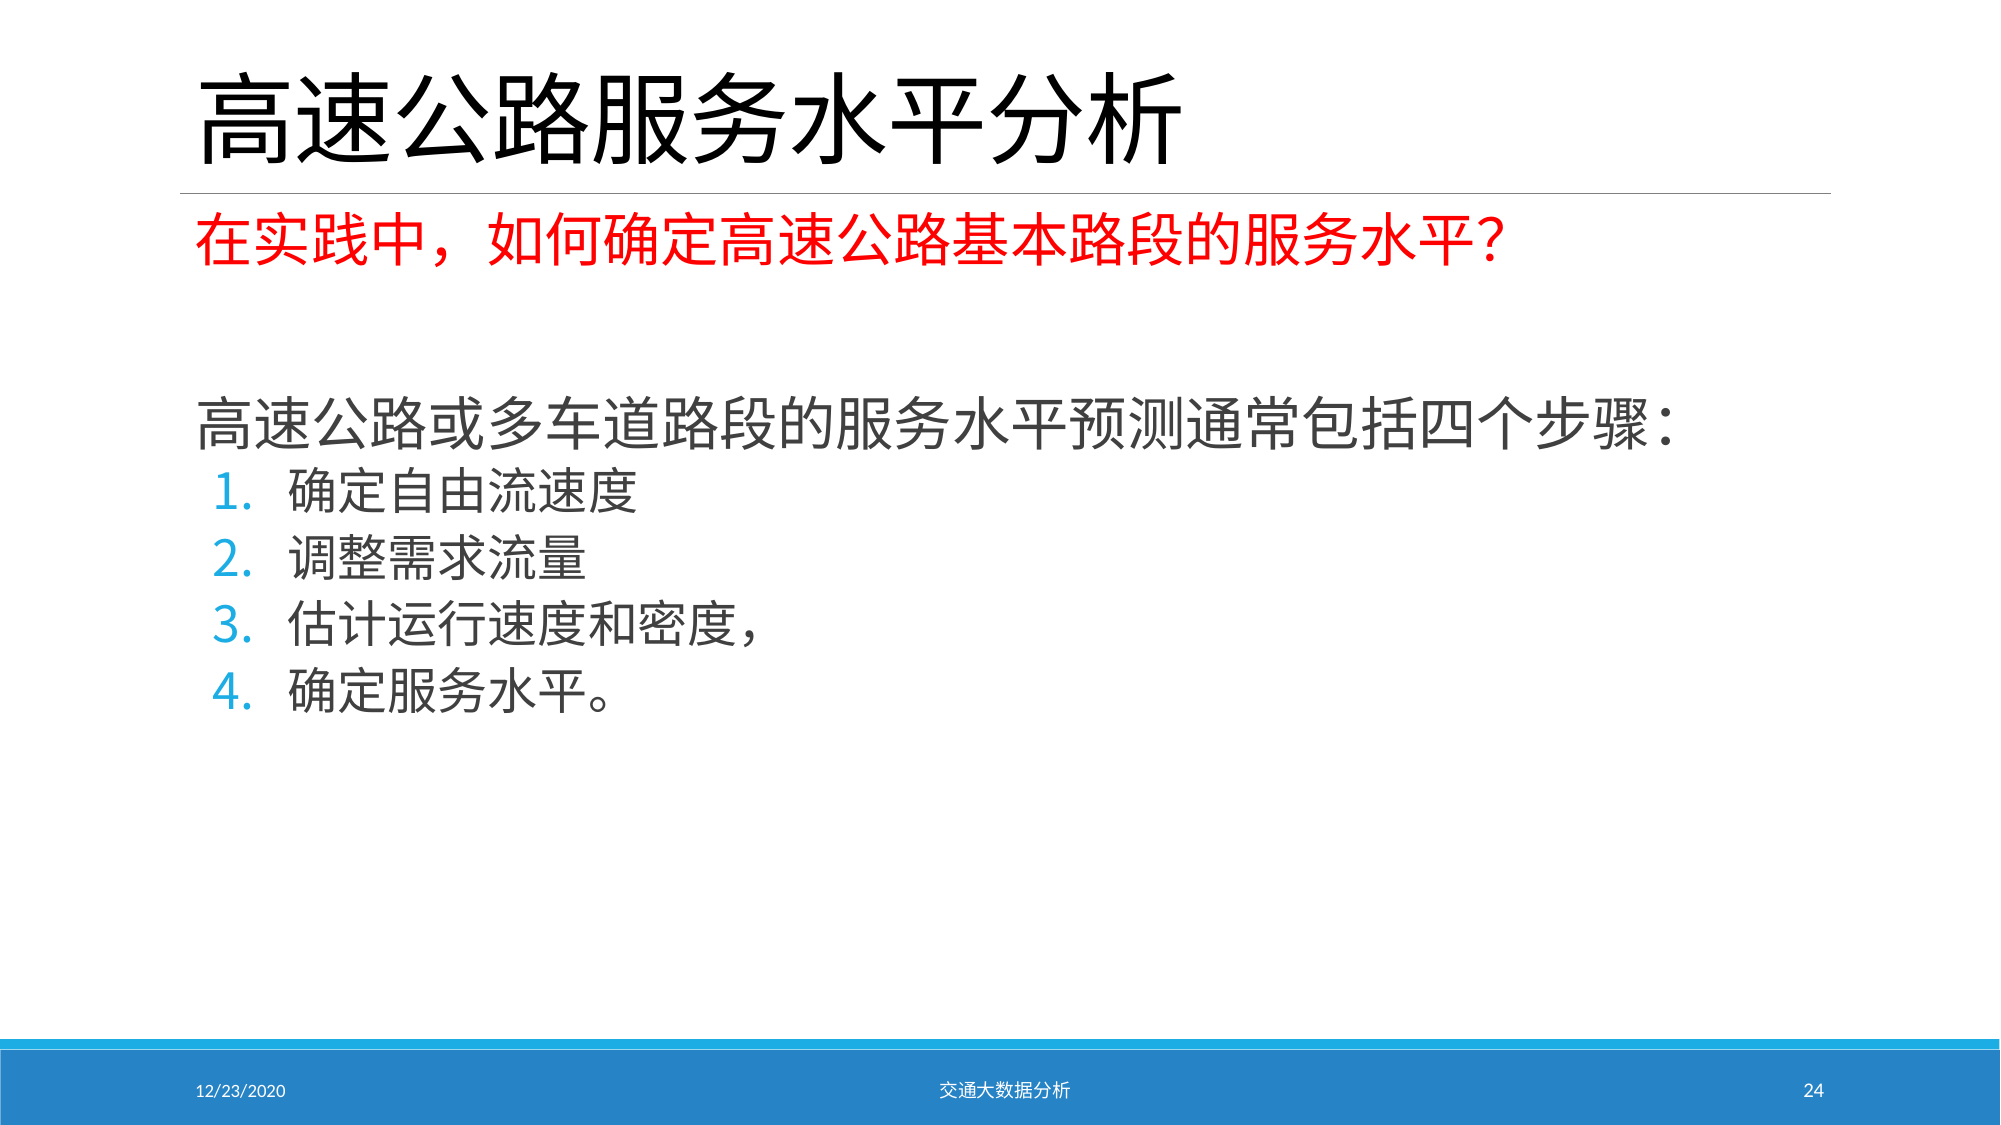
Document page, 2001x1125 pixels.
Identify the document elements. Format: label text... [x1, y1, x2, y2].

slide_number 24 [1624, 1059, 1840, 1120]
title 高速公路服务水平分析 [179, 20, 1830, 185]
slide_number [179, 1059, 586, 1120]
footer 交通大数据分析 [609, 1059, 1401, 1120]
list 在实践中，如何确定高速公路基本路段的服务水平？ 高速公路或多车道路段的服务水平预测通常包括四个步骤： 确定自由流速度 调整需求流量 估计运行速度和密度， 确定服务水平。 [179, 203, 1830, 1034]
